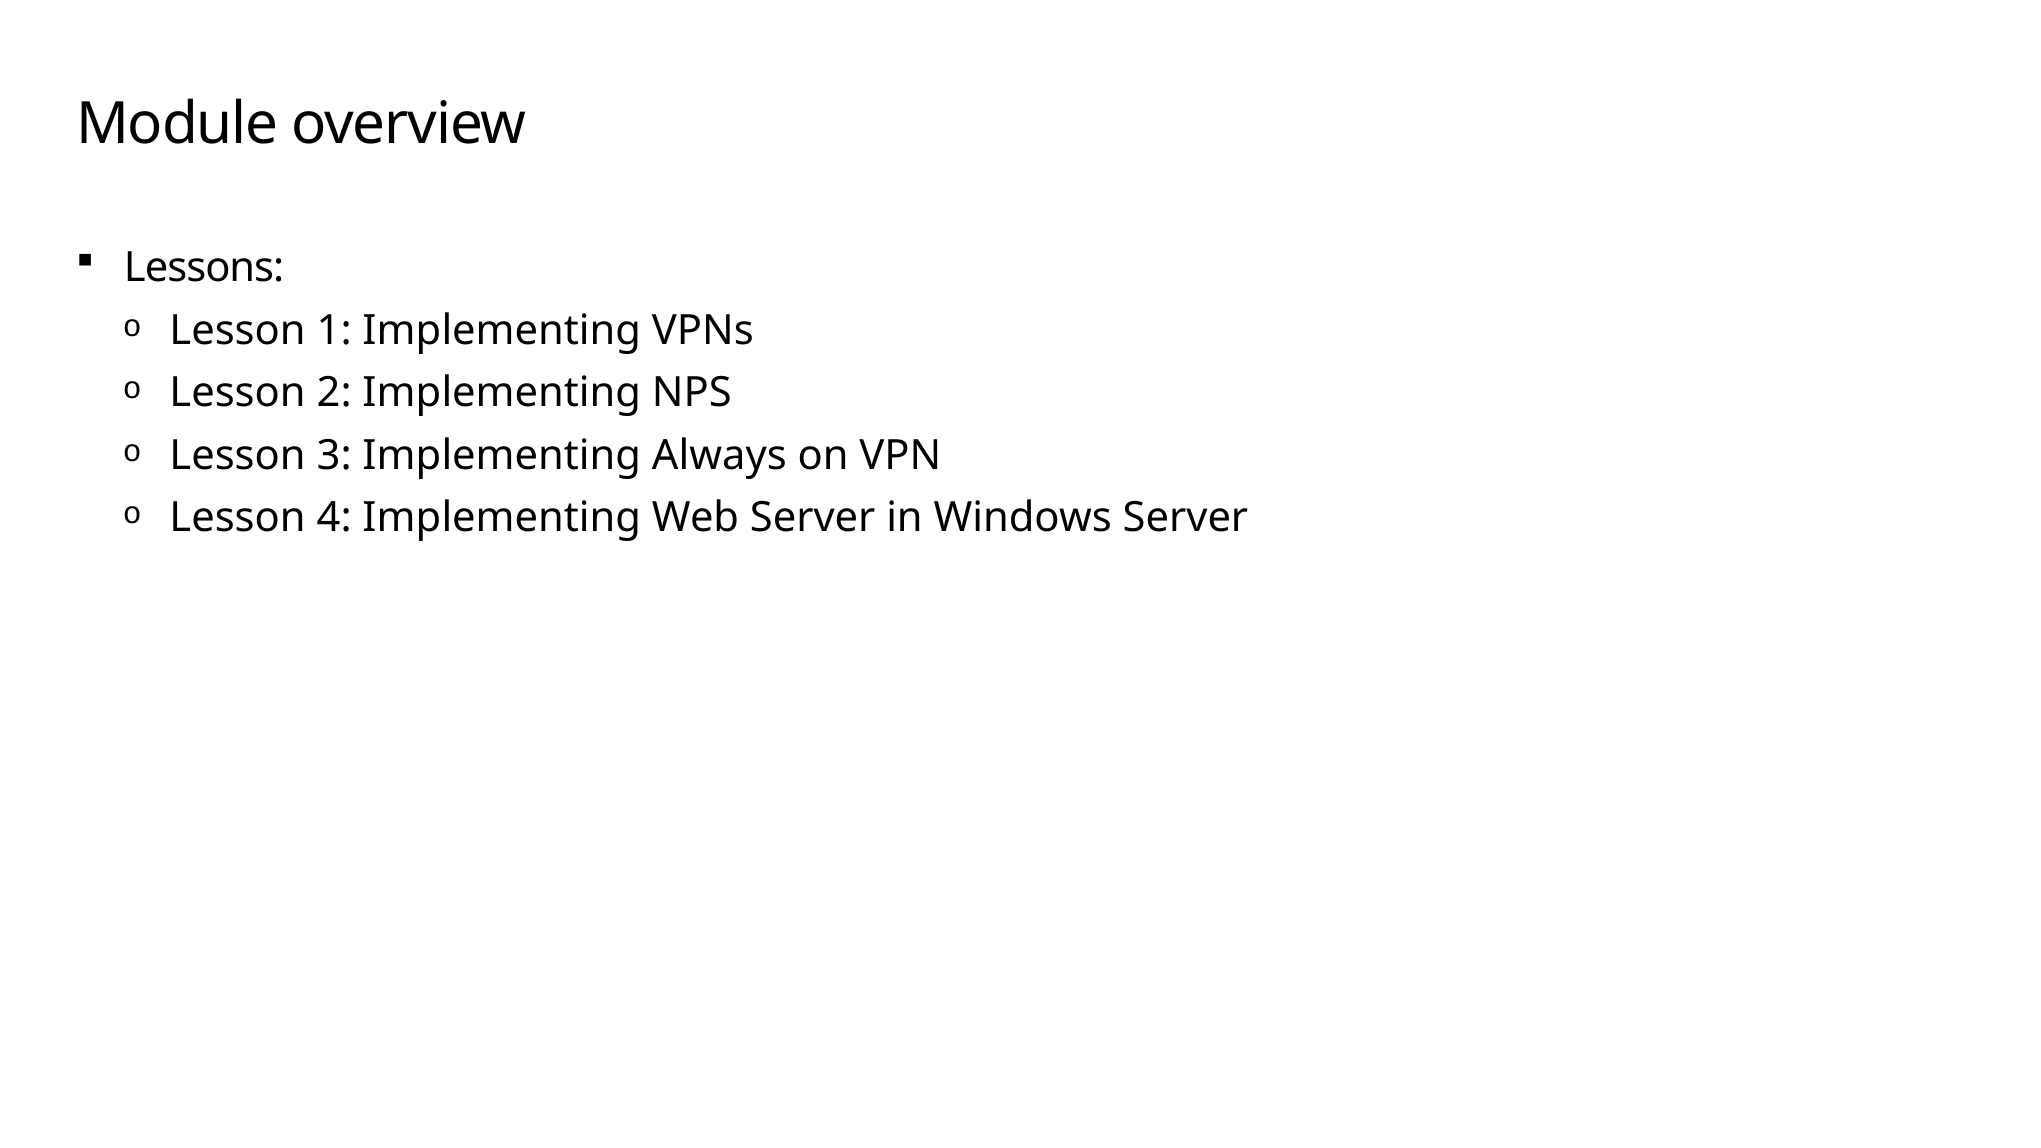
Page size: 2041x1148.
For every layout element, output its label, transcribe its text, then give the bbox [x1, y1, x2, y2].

list Lessons: Lesson 1: Implementing VPNs Lesson 2: Implementing NPS Lesson 3: Implementing Always on VPN Lesson 4: Implementing Web Server in Windows Server [76, 240, 1970, 1074]
title Module overview [76, 93, 1968, 161]
